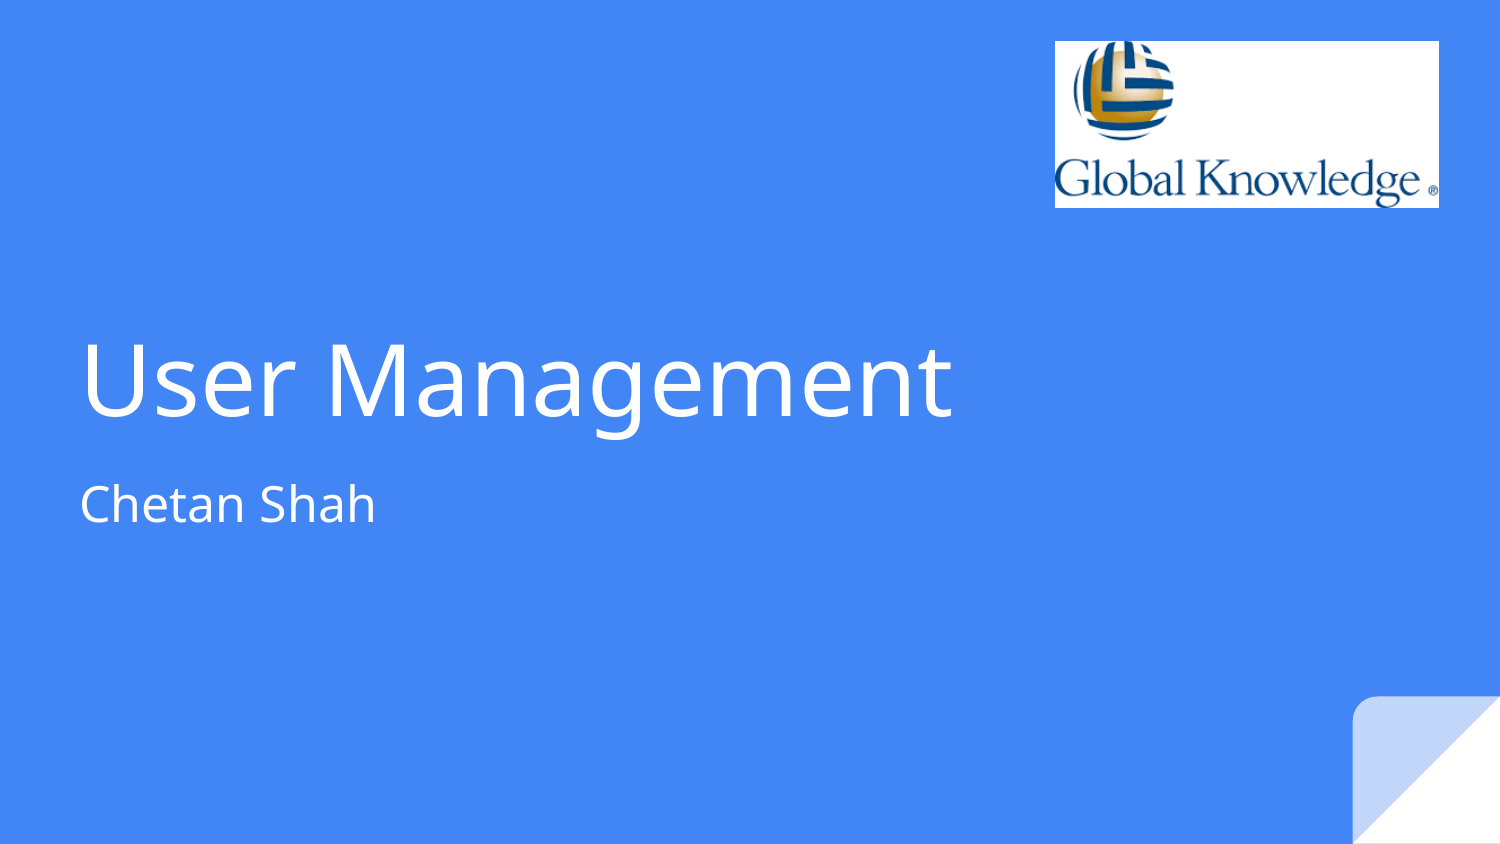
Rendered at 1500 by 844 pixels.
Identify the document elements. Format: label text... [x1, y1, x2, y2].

title User Management [64, 298, 1413, 452]
subtitle Chetan Shah [64, 457, 1413, 529]
picture [1055, 41, 1439, 208]
